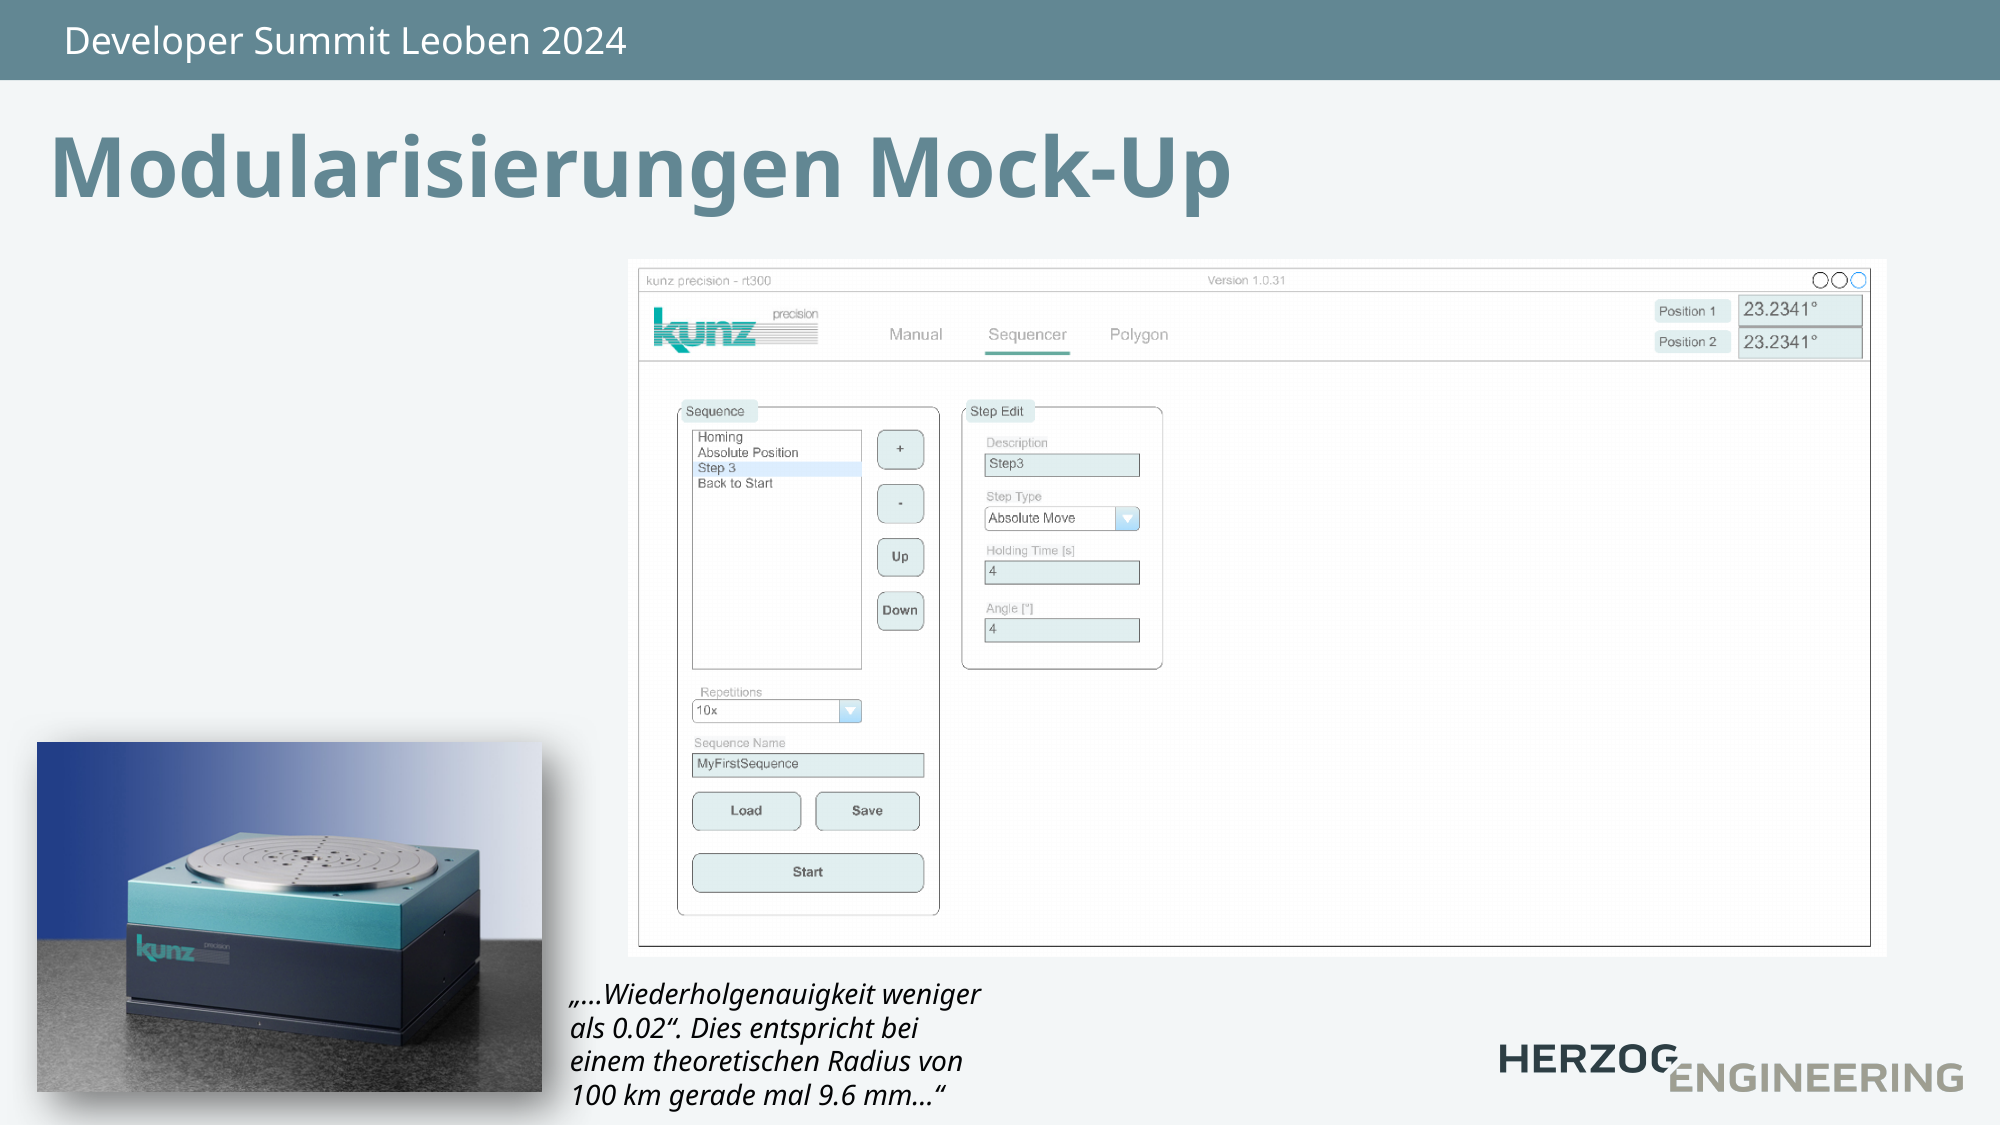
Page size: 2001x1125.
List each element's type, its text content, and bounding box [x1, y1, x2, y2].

text_box Modularisierungen Mock-Up [33, 107, 1947, 233]
text_box Developer Summit Leoben 2024 [0, 0, 2000, 81]
picture [1500, 1044, 1963, 1092]
text_box „…Wiederholgenauigkeit weniger als 0.02“. Dies entspricht bei einem theoretischen Radius von 100 km gerade mal 9.6 mm…“ [452, 968, 1011, 1121]
picture [36, 742, 542, 1092]
picture [628, 259, 1887, 957]
